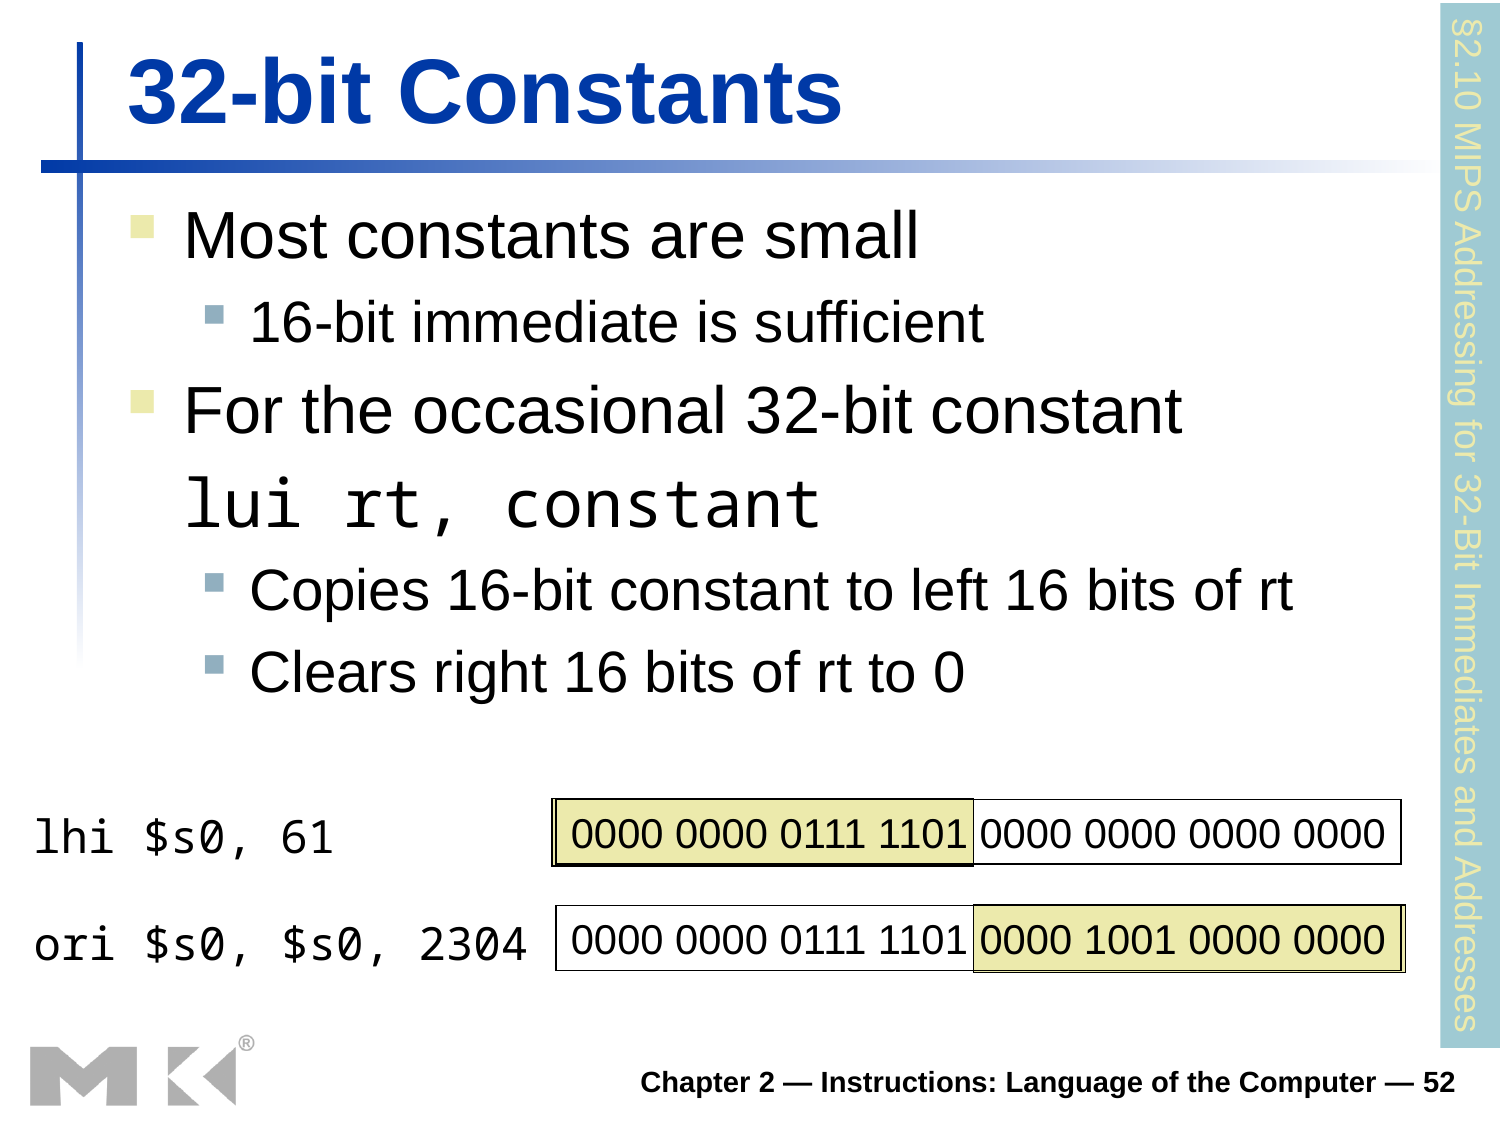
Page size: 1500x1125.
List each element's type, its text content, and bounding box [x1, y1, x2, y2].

text_box [973, 904, 1406, 973]
text_box 0000 0000 0111 1101 0000 1001 0000 0000 [556, 905, 1402, 971]
text_box [551, 798, 974, 867]
footer Chapter 2 — Instructions: Language of the Computer — 52 [277, 1046, 1471, 1106]
text_box lhi $s0, 61 [18, 800, 351, 871]
text_box 0000 0000 0111 1101 0000 0000 0000 0000 [556, 799, 1402, 865]
list Most constants are small 16-bit immediate is sufficient For the occasional 32-bit constant lui rt, constant Copies 16-bit constant to left 16 bits of rt Clears right 16 bits of rt to 0 [112, 184, 1440, 752]
title 32-bit Constants [112, 23, 1440, 149]
text_box §2.10 MIPS Addressing for 32-Bit Immediates and Addresses [1440, 3, 1500, 1048]
text_box ori $s0, $s0, 2304 [18, 906, 544, 977]
picture [29, 1034, 255, 1106]
